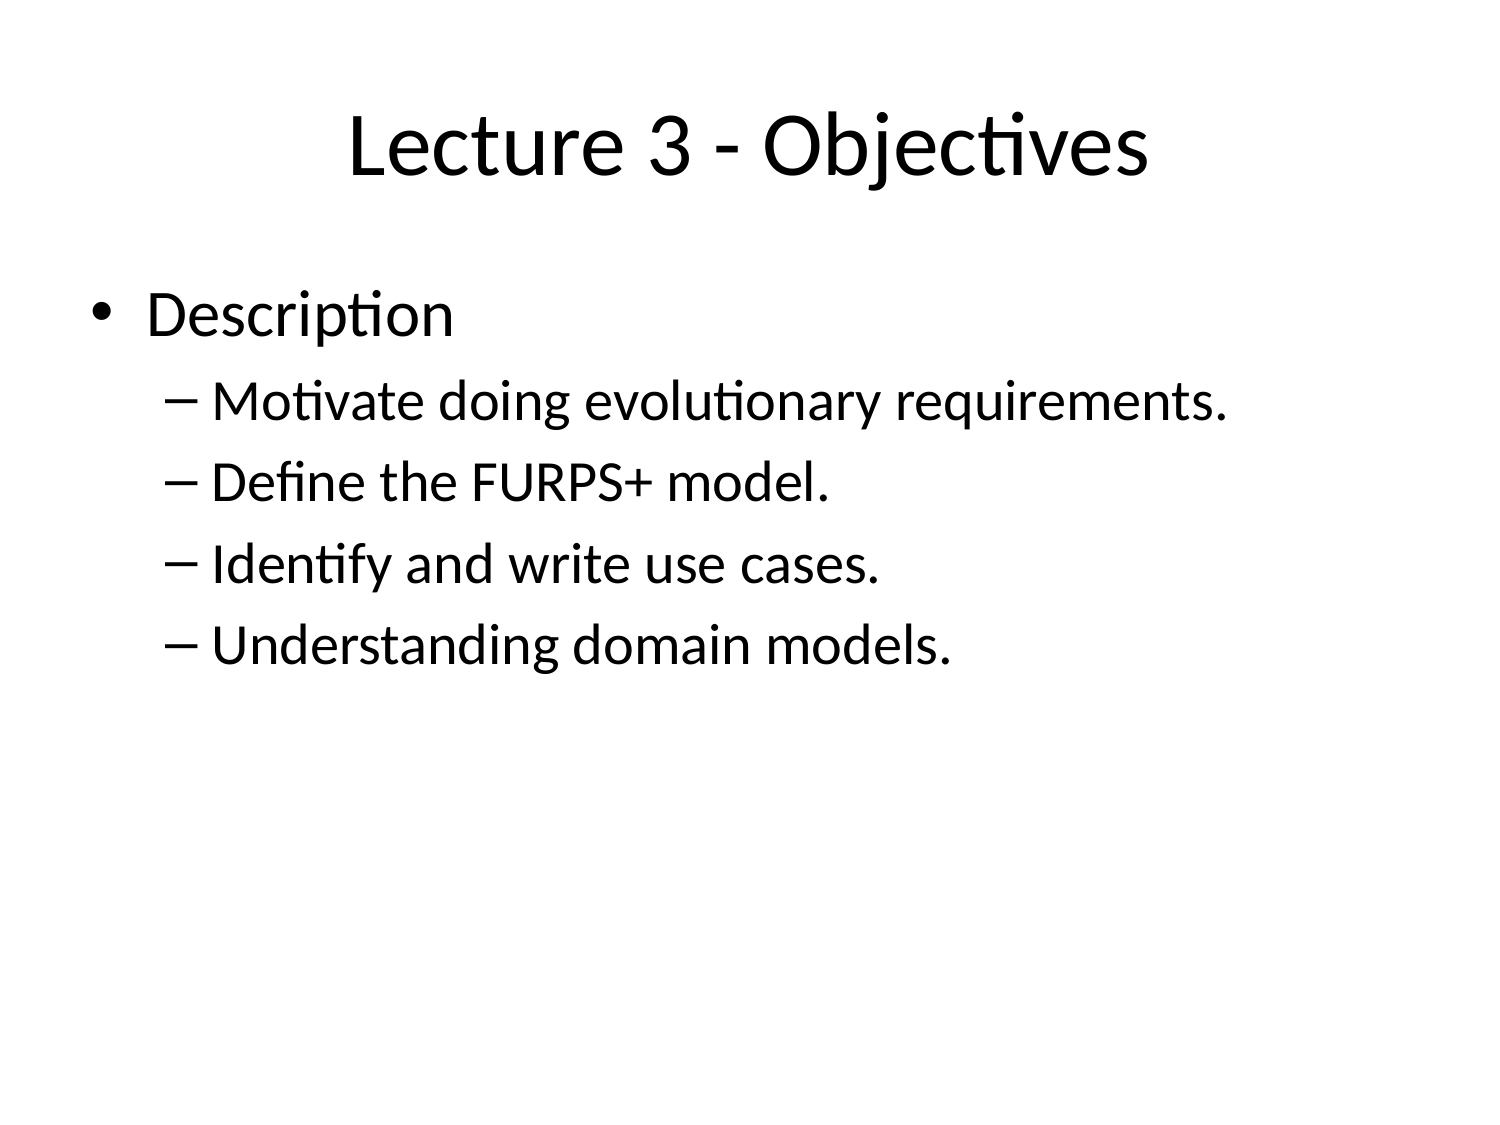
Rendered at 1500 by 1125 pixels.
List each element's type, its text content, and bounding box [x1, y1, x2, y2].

title Lecture 3 - Objectives [75, 45, 1425, 233]
list Description Motivate doing evolutionary requirements. Define the FURPS+ model. Identify and write use cases. Understanding domain models. [75, 262, 1425, 1005]
